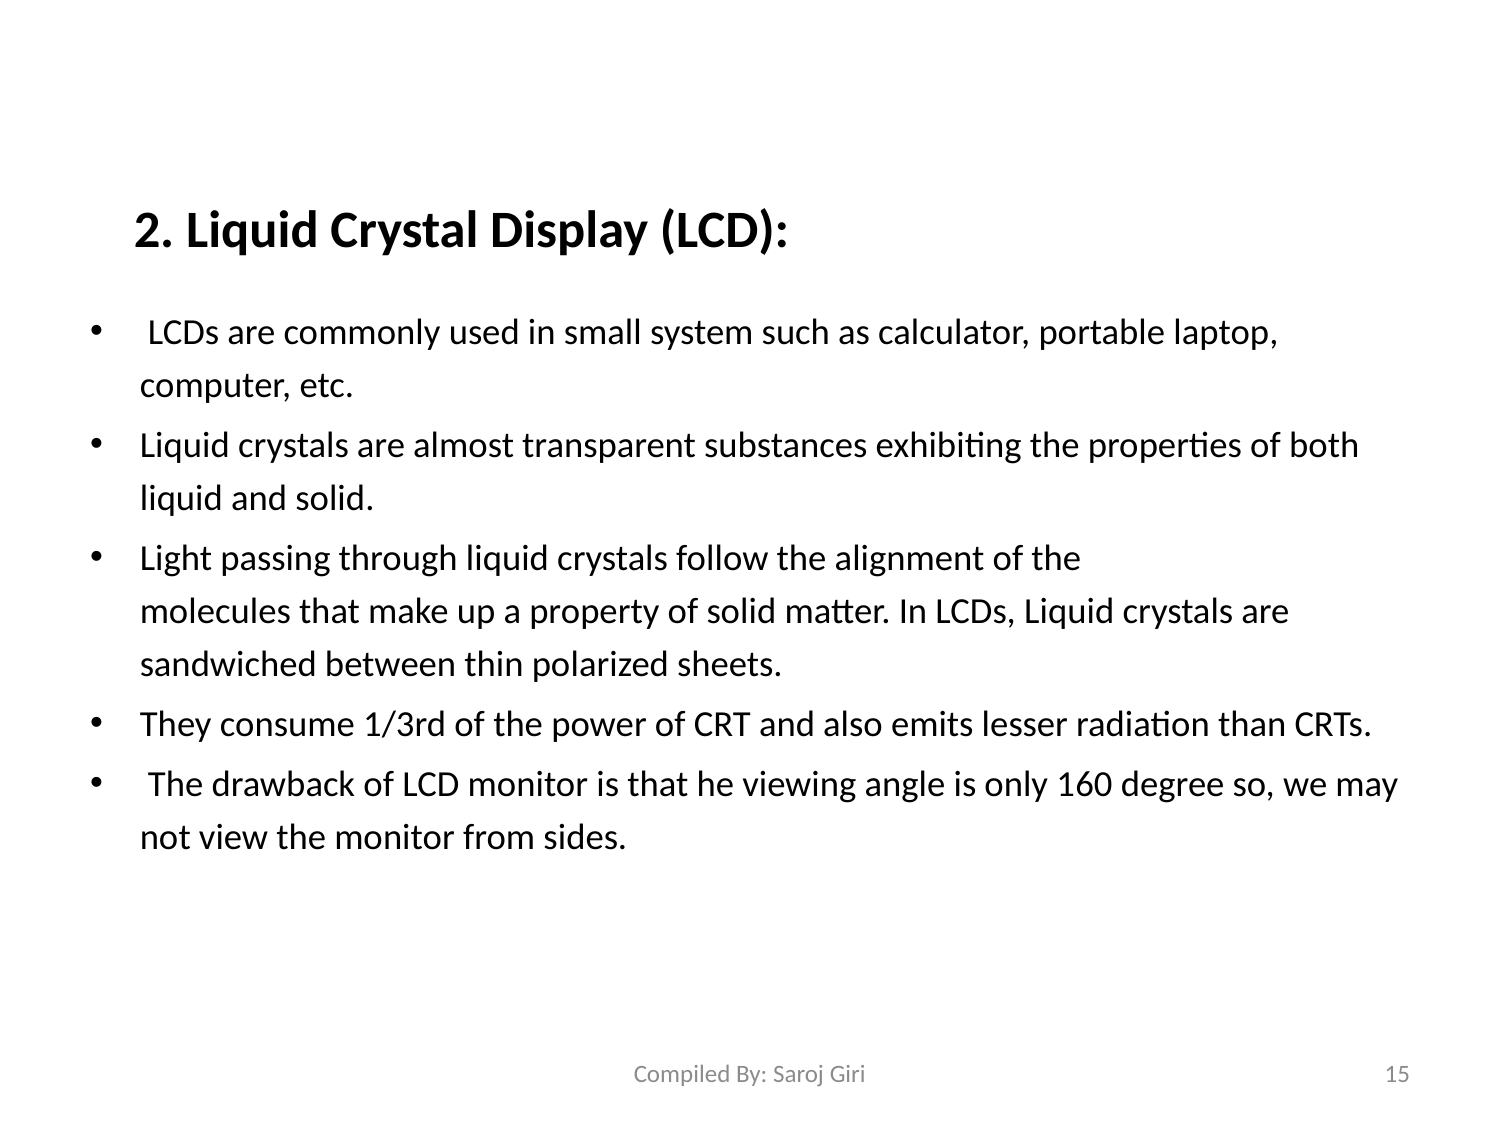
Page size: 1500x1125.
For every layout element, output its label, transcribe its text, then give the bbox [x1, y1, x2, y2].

list 2. Liquid Crystal Display (LCD): LCDs are commonly used in small system such as calculator, portable laptop, computer, etc. Liquid crystals are almost transparent substances exhibiting the properties of both liquid and solid. Light passing through liquid crystals follow the alignment of the molecules that make up a property of solid matter. In LCDs, Liquid crystals are sandwiched between thin polarized sheets. They consume 1/3rd of the power of CRT and also emits lesser radiation than CRTs. The drawback of LCD monitor is that he viewing angle is only 160 degree so, we may not view the monitor from sides. [75, 187, 1425, 1050]
footer Compiled By: Saroj Giri [512, 1042, 988, 1103]
slide_number 15 [1074, 1042, 1425, 1103]
